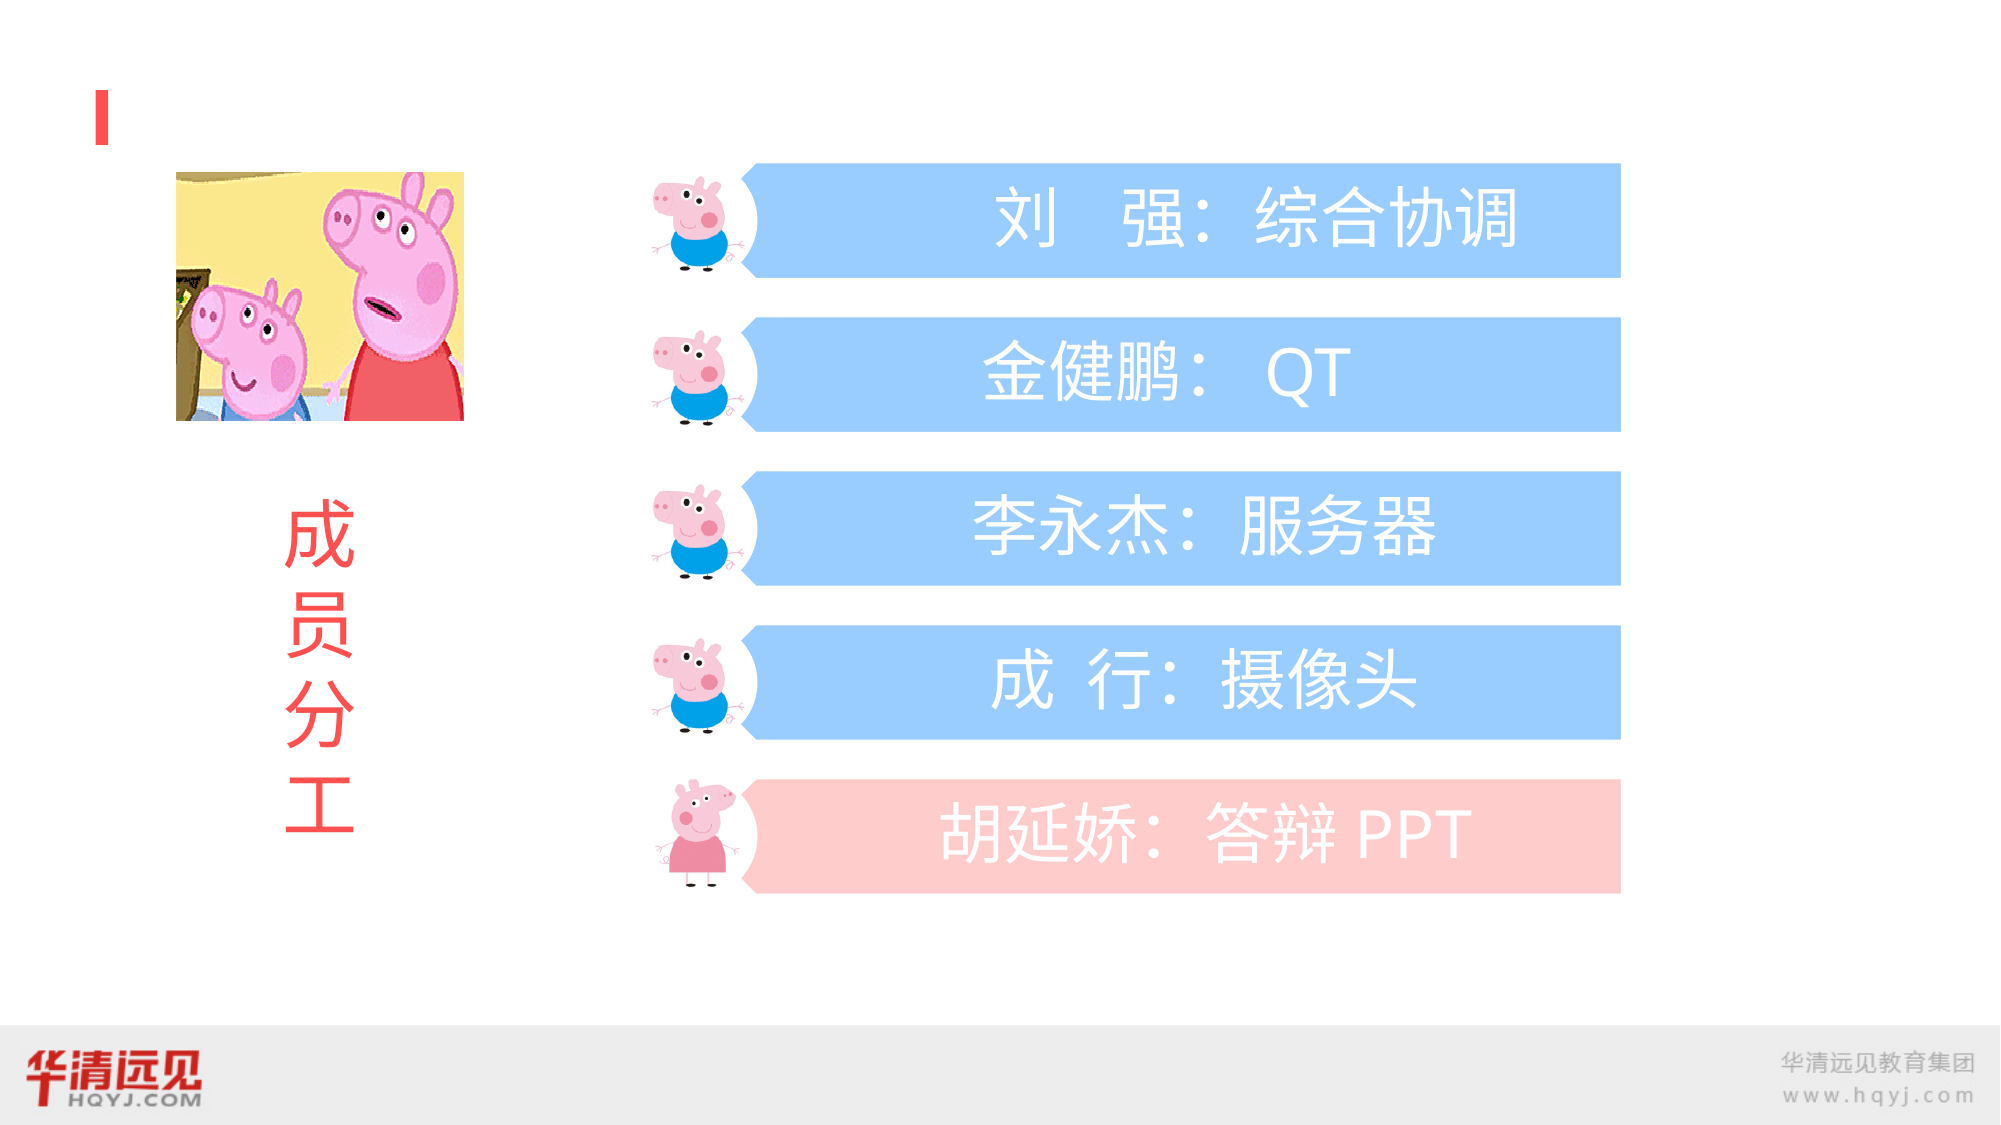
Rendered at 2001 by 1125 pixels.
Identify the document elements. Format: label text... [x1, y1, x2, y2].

text_box 成员分工 [267, 479, 351, 855]
picture [0, 0, 2001, 1125]
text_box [432, 160, 1828, 897]
